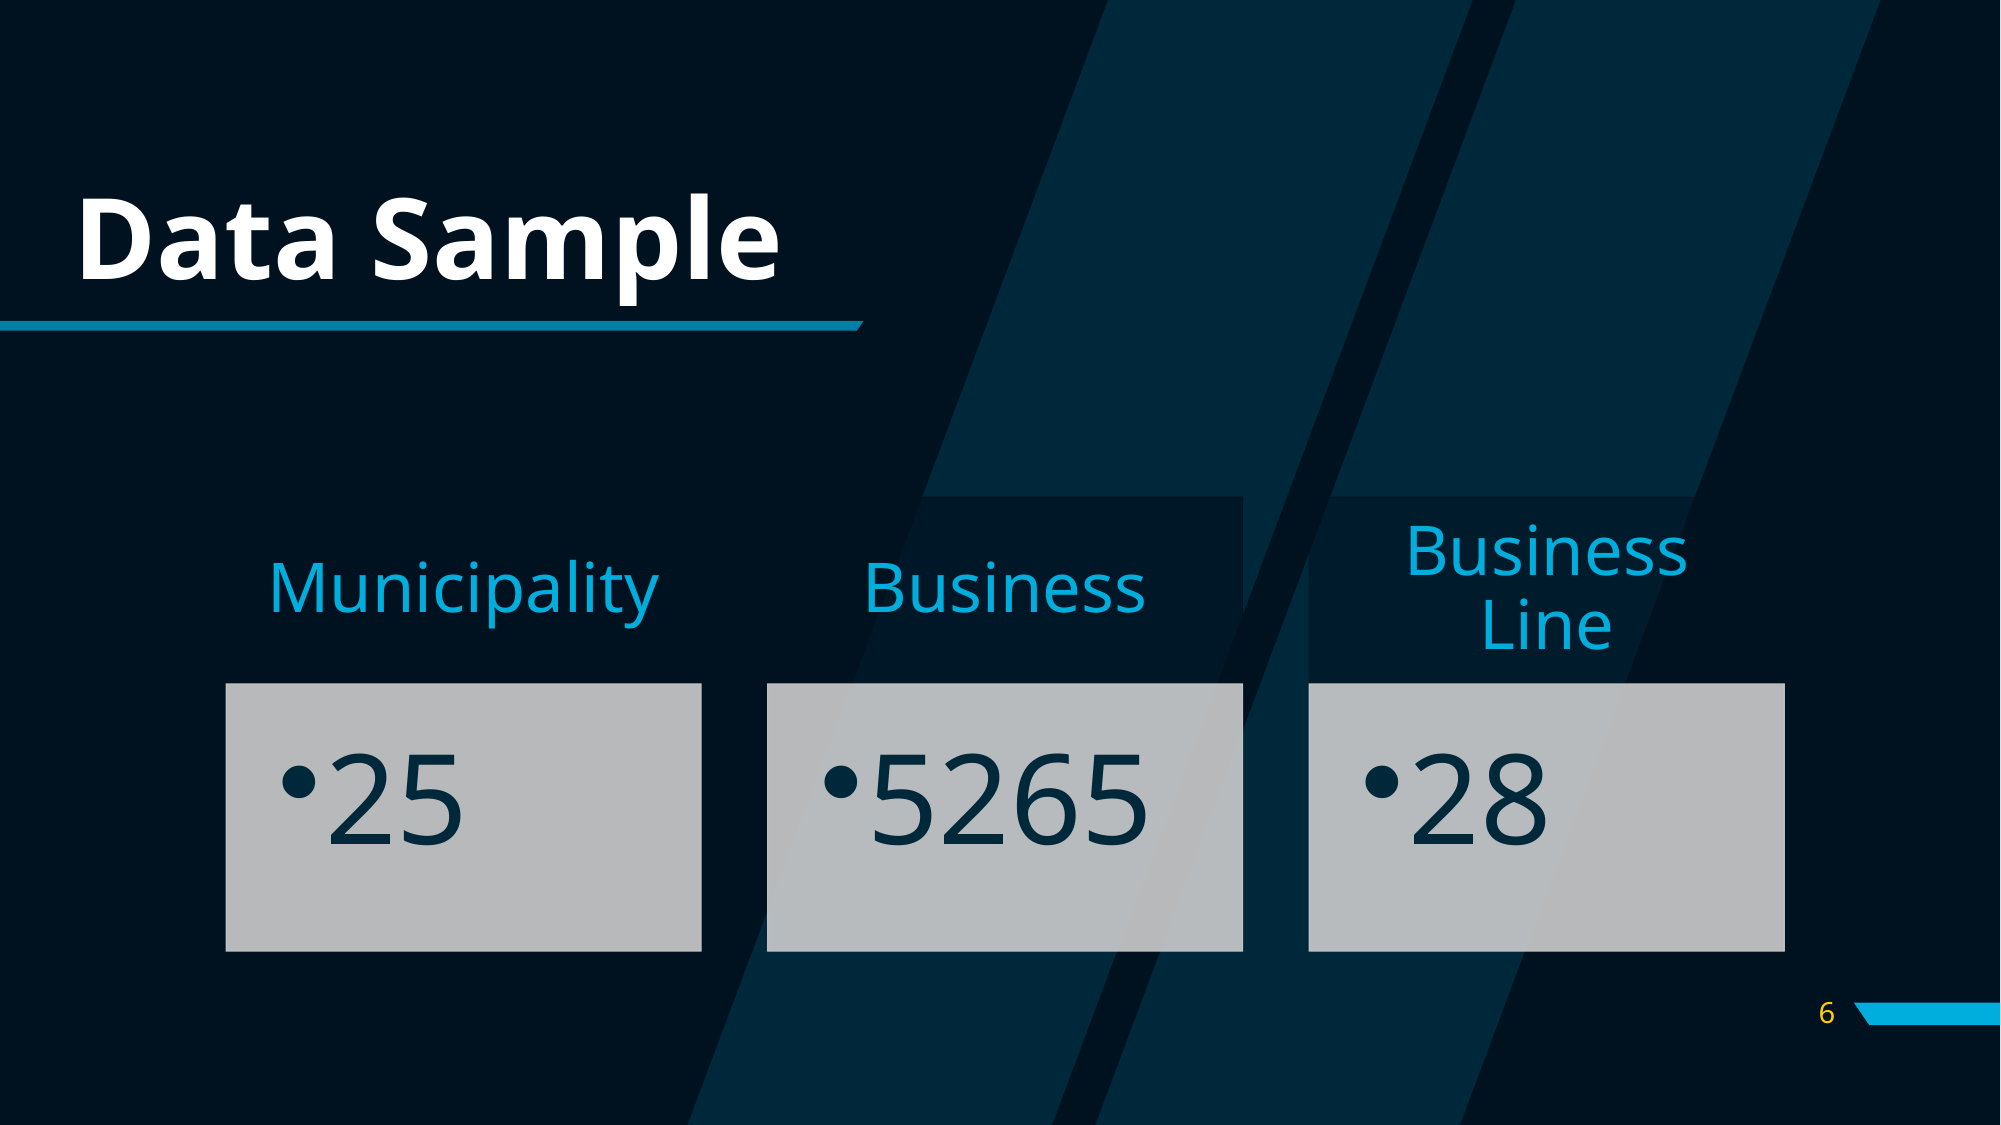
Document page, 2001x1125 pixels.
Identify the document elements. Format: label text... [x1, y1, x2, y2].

slide_number 6 [1760, 984, 1851, 1045]
title Data Sample [58, 178, 889, 307]
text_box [225, 481, 1785, 967]
